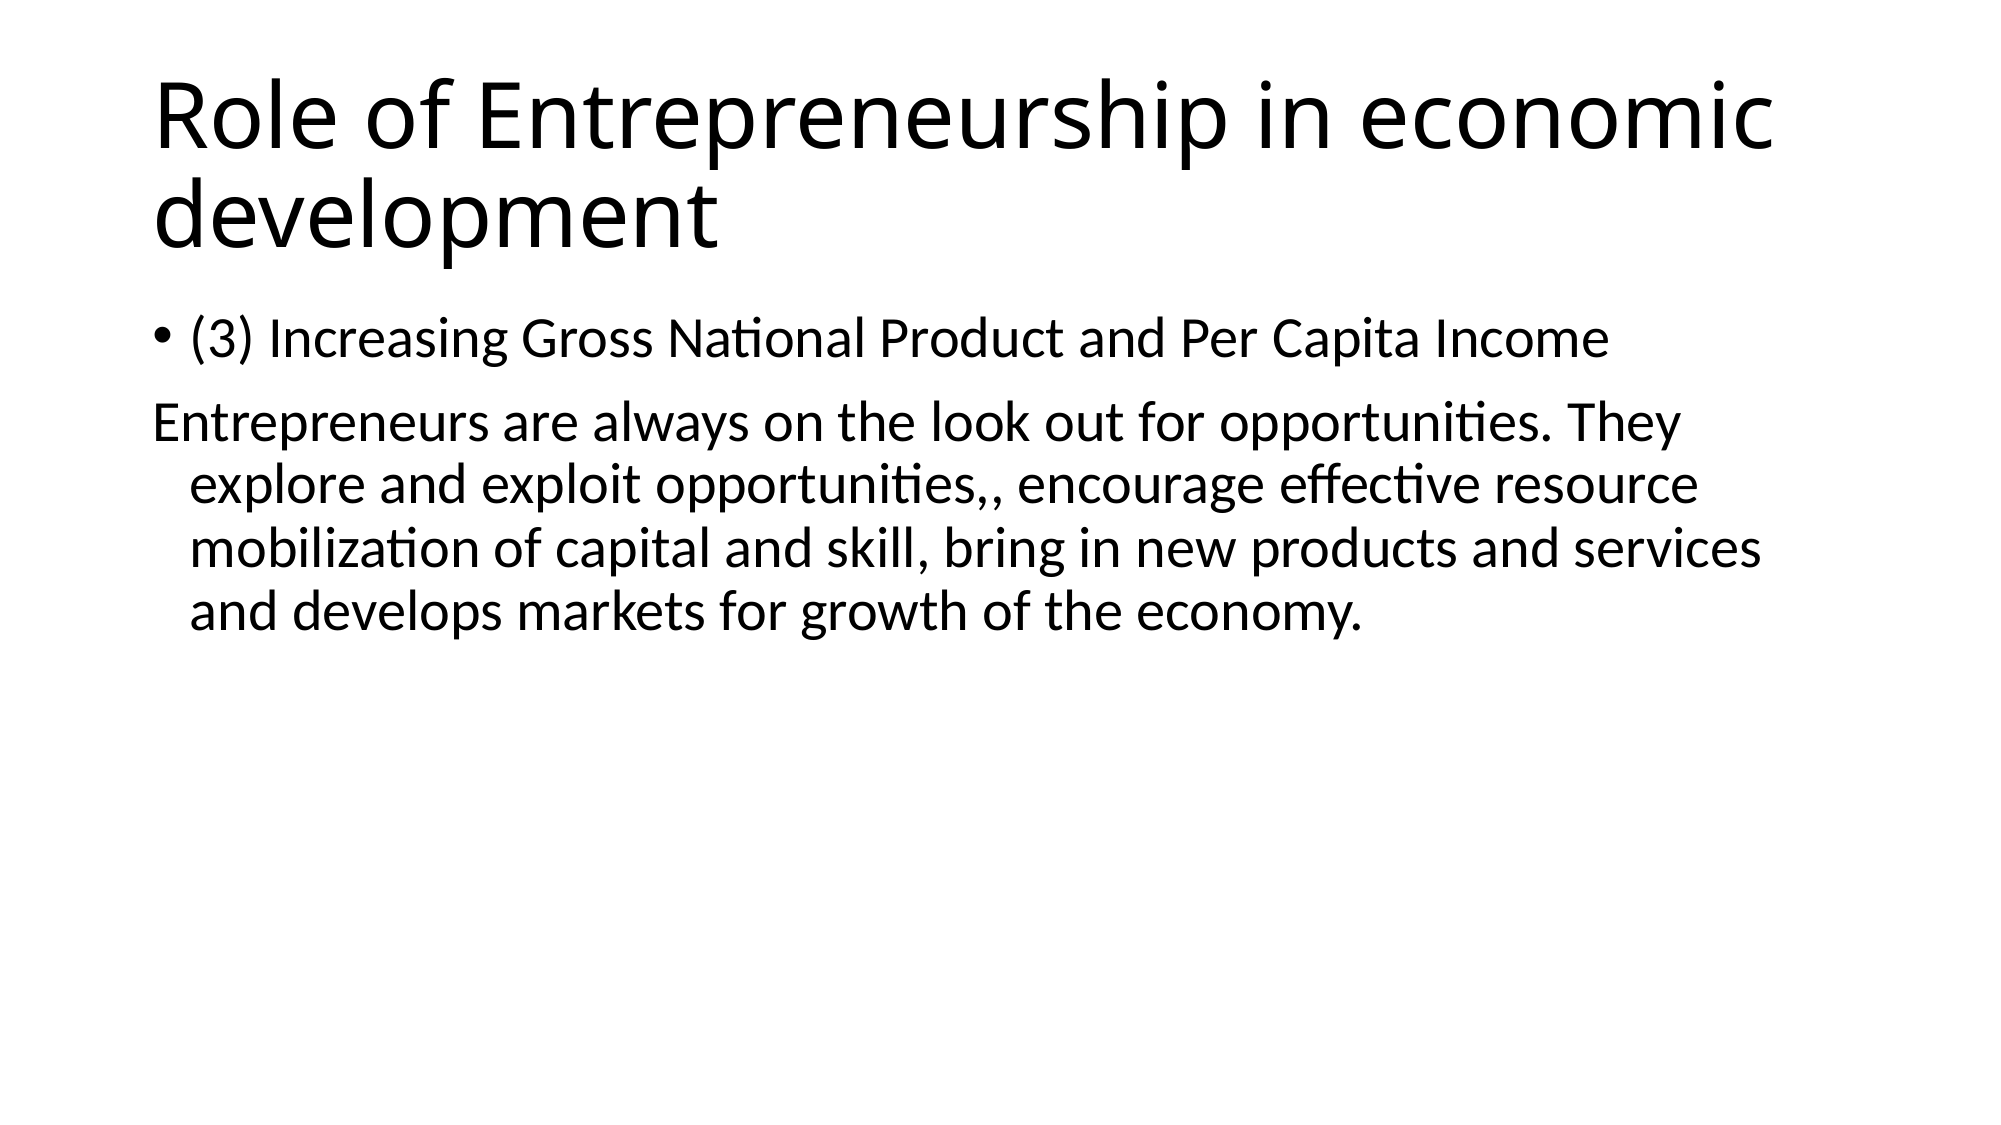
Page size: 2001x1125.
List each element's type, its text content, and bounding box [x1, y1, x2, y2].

list (3) Increasing Gross National Product and Per Capita Income Entrepreneurs are always on the look out for opportunities. They explore and exploit opportunities,, encourage effective resource mobilization of capital and skill, bring in new products and services and develops markets for growth of the economy. [137, 299, 1863, 1014]
title Role of Entrepreneurship in economic development [137, 59, 1863, 278]
